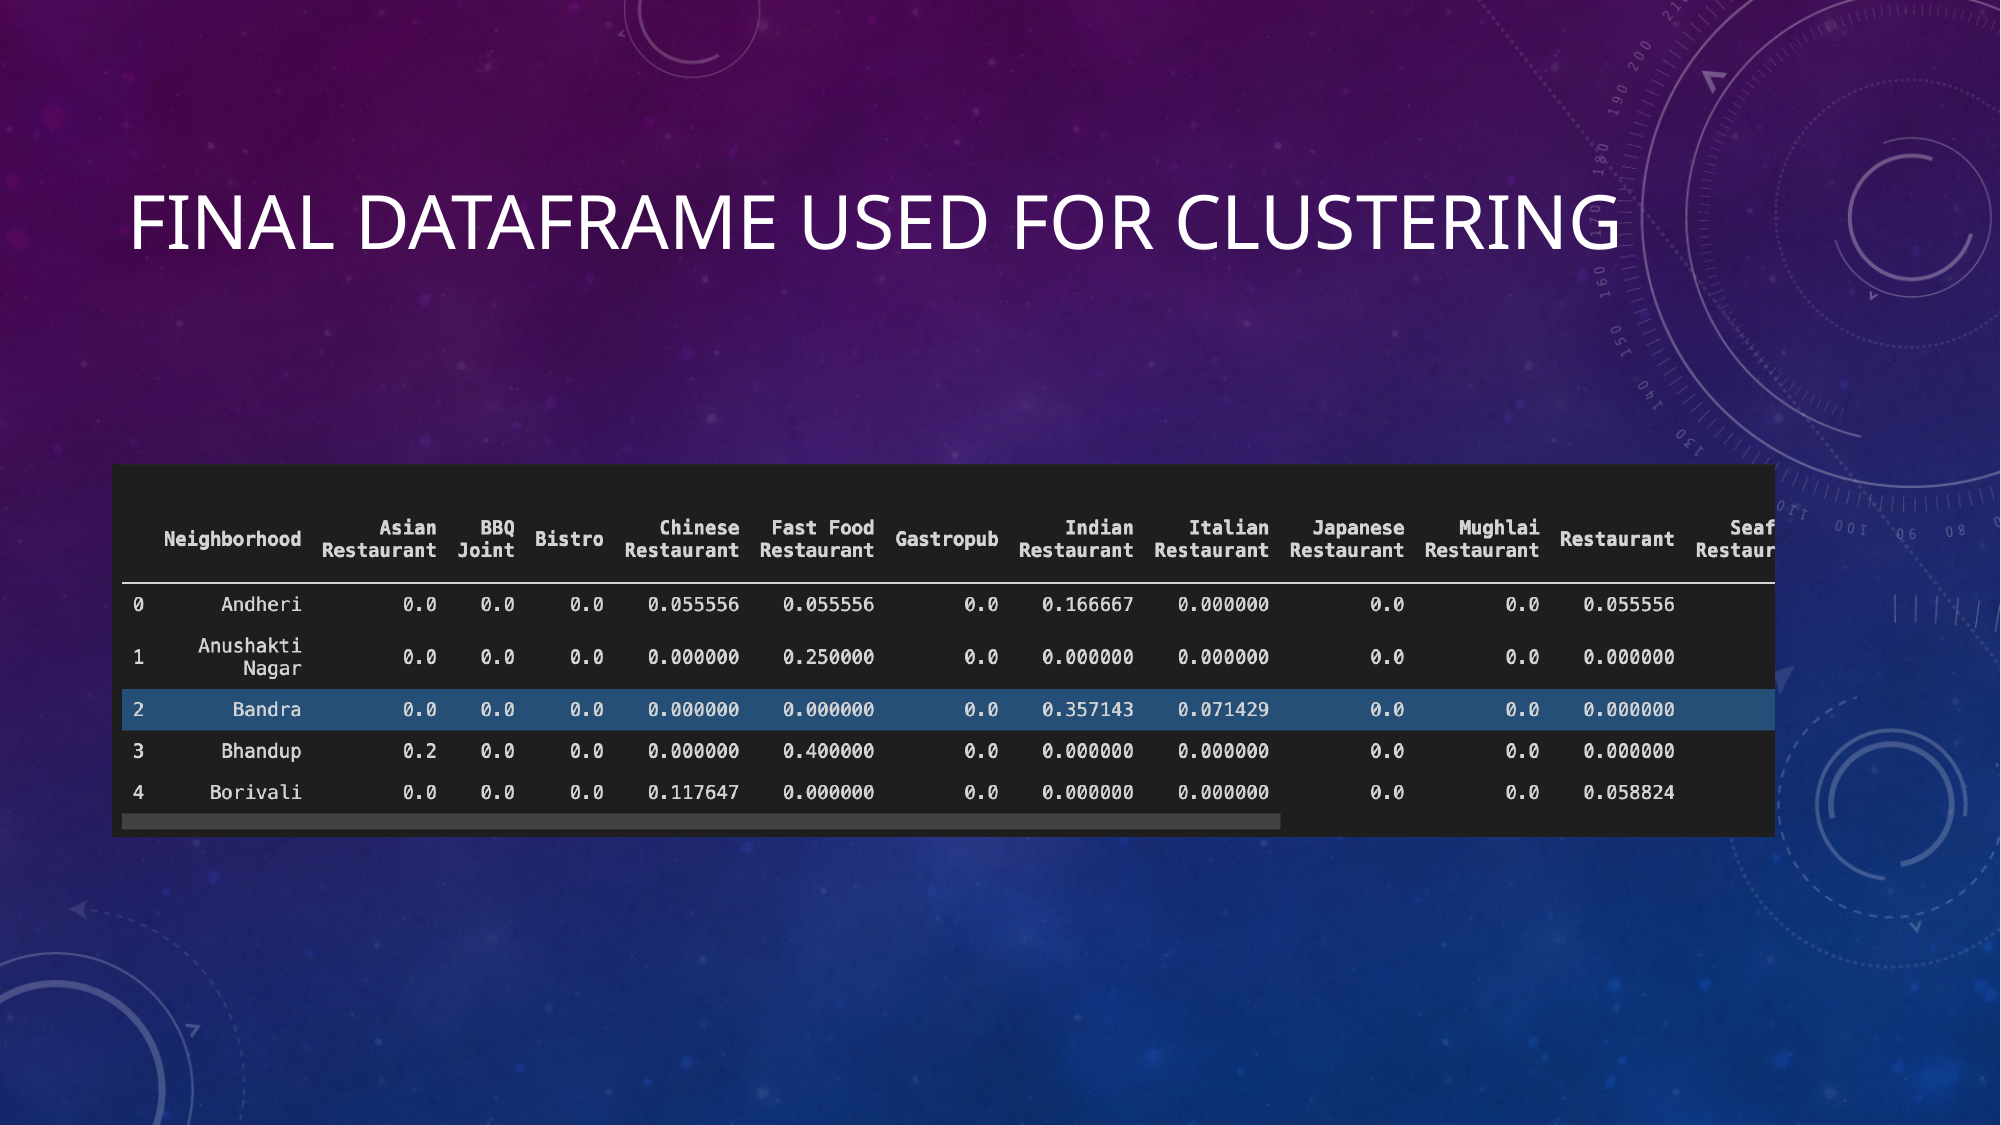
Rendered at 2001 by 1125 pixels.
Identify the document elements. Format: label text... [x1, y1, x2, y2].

picture [0, 0, 2001, 1125]
title Final dataframe used for clustering [112, 99, 1775, 339]
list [112, 464, 1775, 837]
